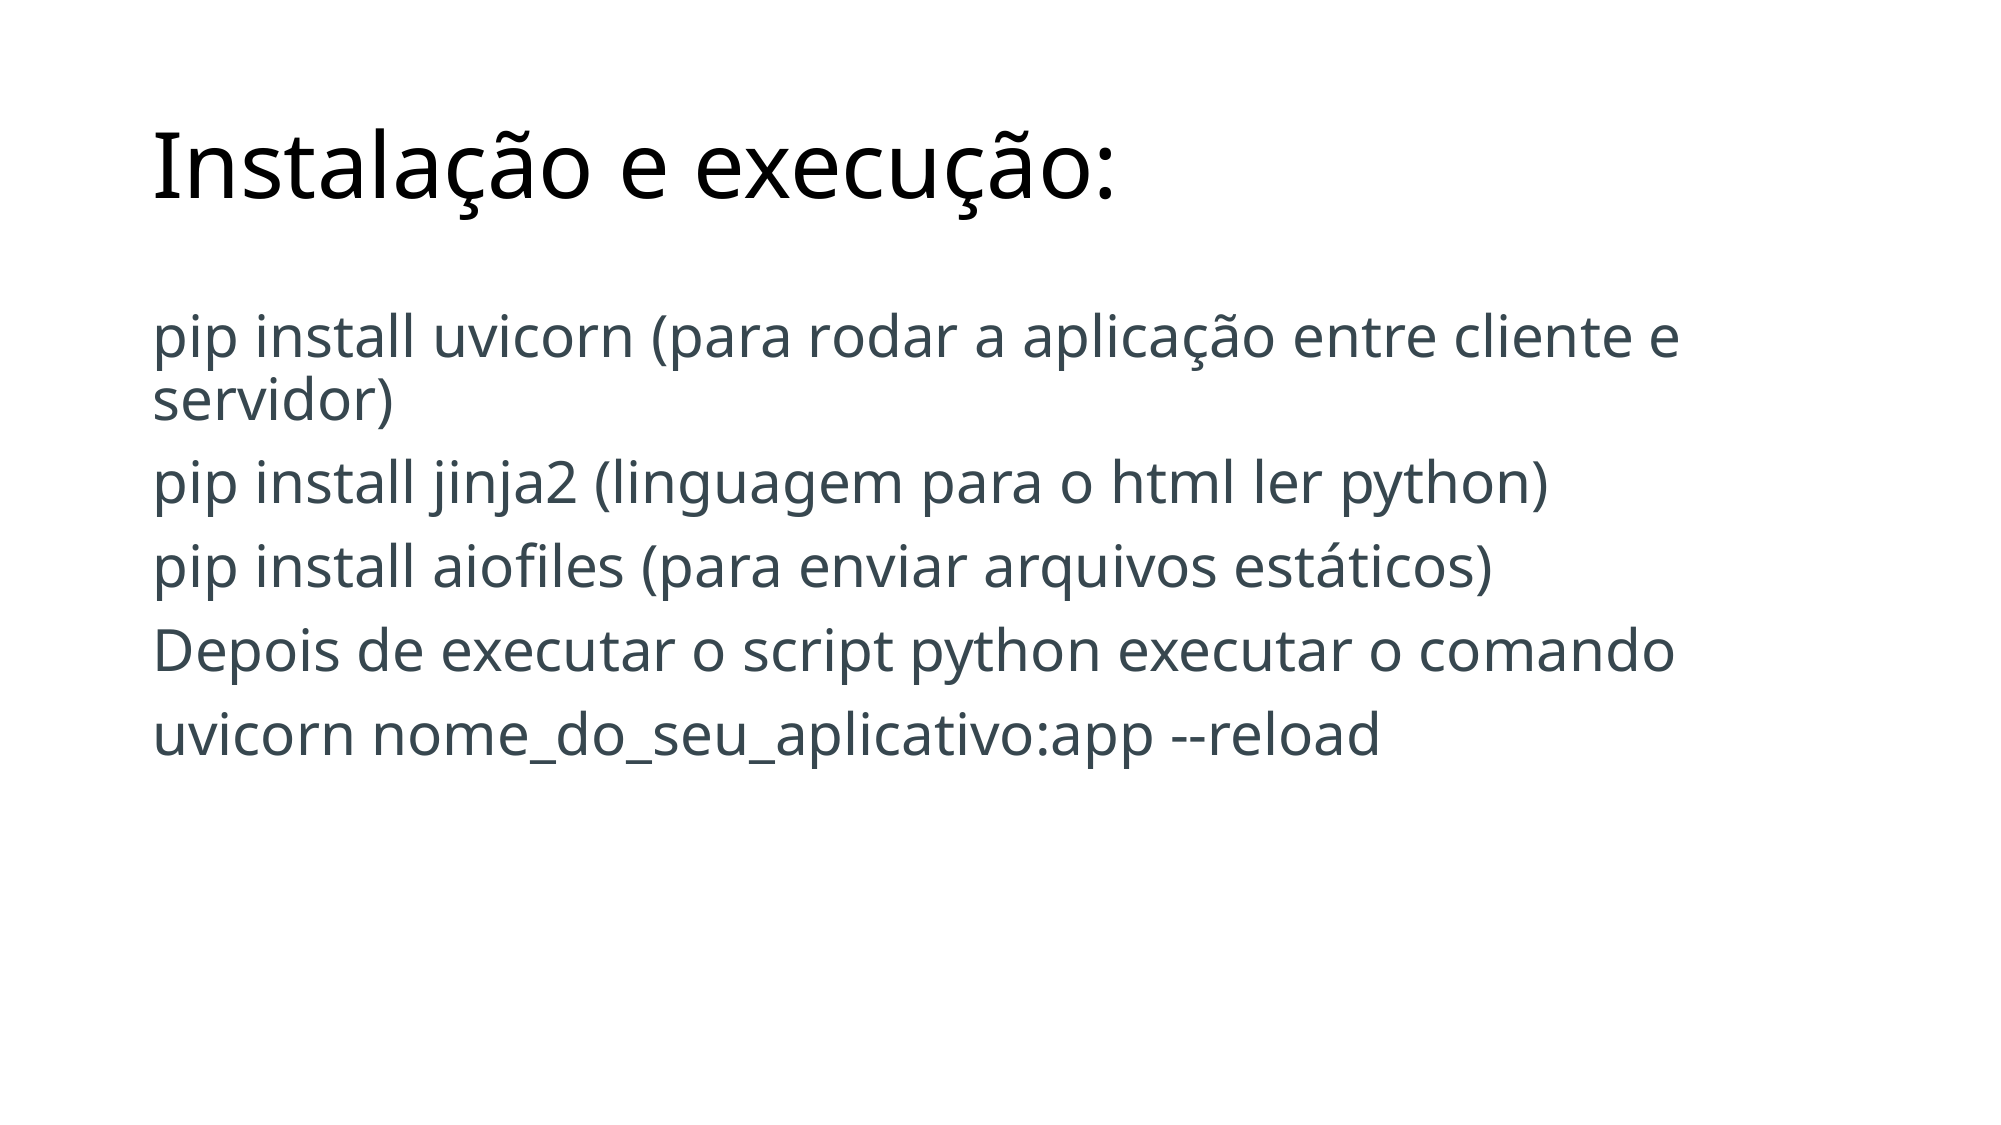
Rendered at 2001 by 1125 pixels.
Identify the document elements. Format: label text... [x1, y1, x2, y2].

list pip install uvicorn (para rodar a aplicação entre cliente e servidor) pip install jinja2 (linguagem para o html ler python) pip install aiofiles (para enviar arquivos estáticos) Depois de executar o script python executar o comando uvicorn nome_do_seu_aplicativo:app --reload [137, 299, 1863, 1014]
title Instalação e execução: [137, 59, 1863, 278]
